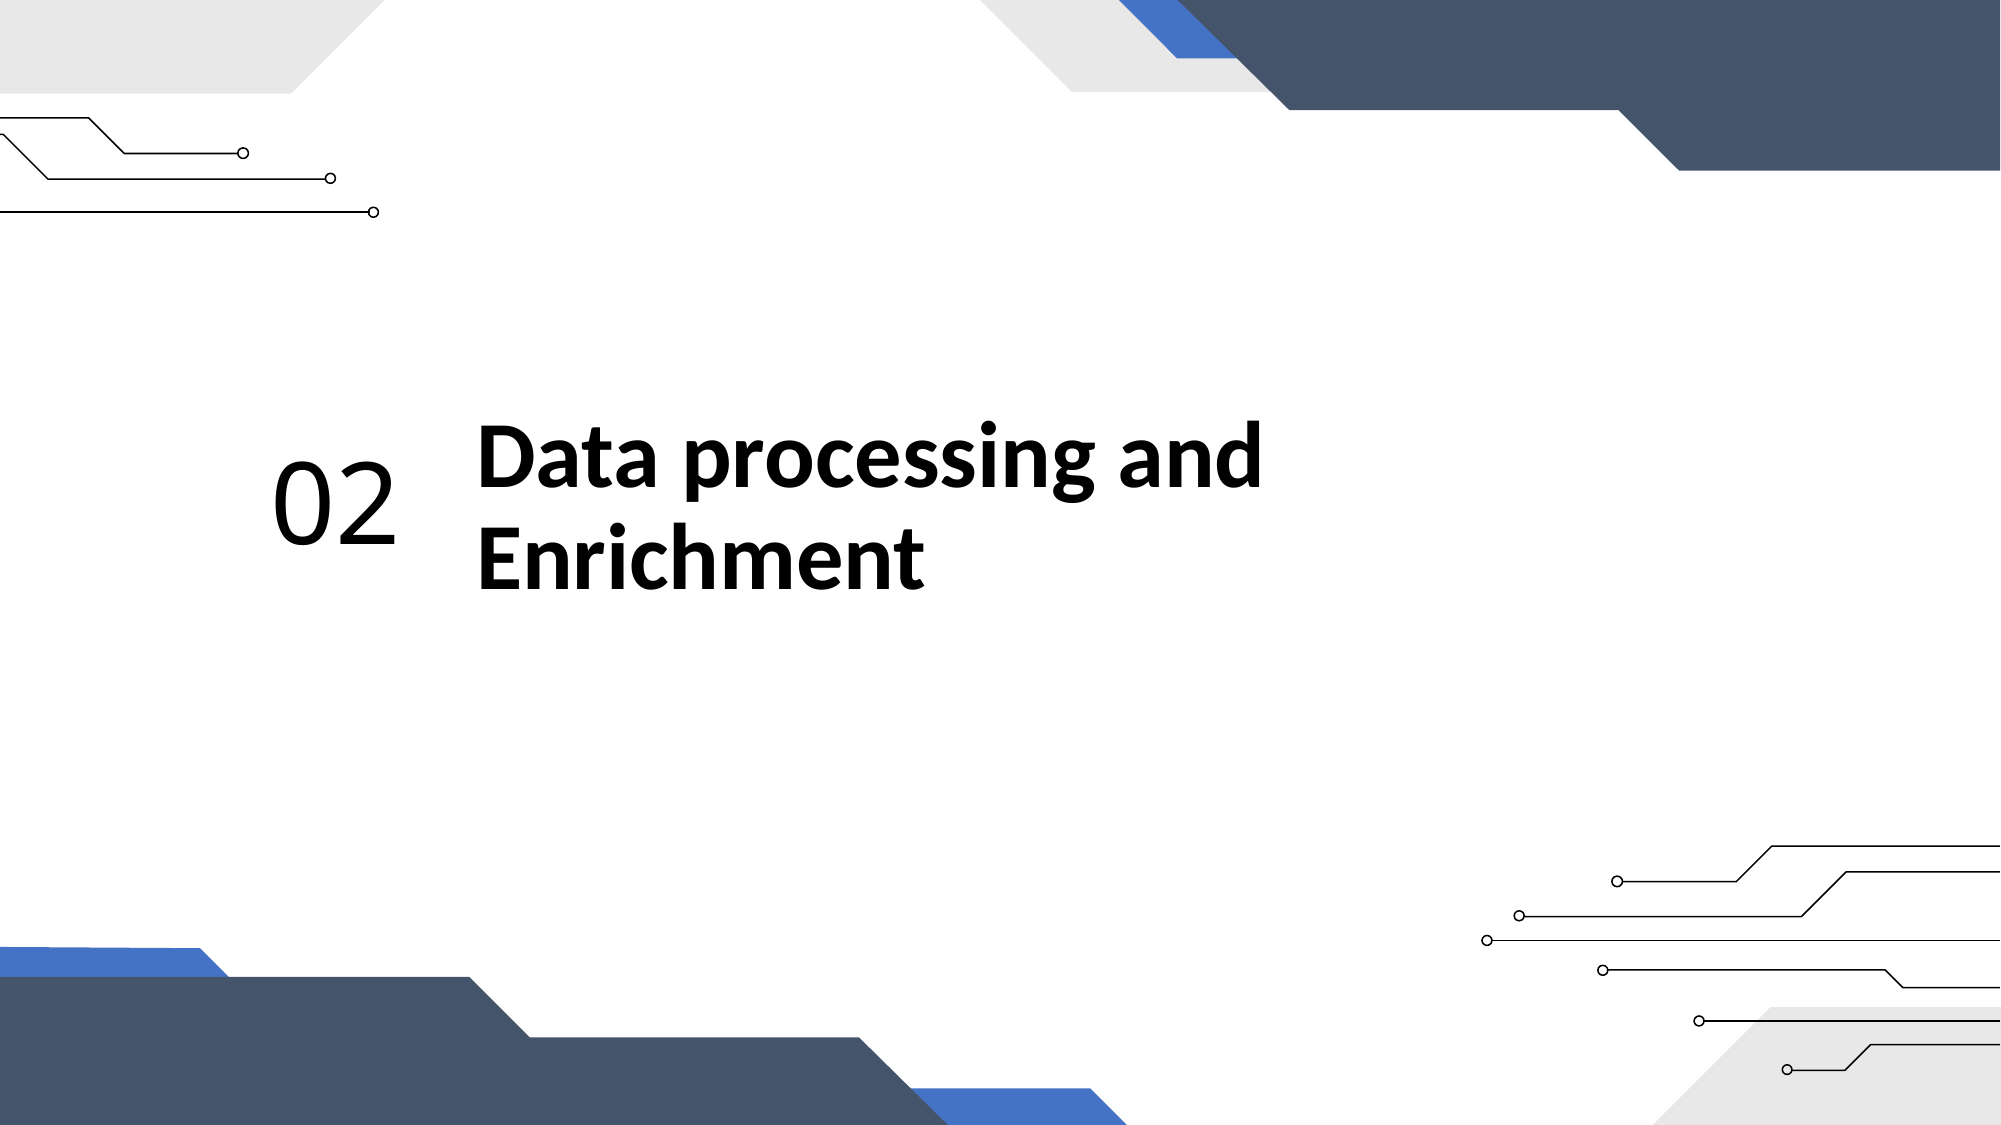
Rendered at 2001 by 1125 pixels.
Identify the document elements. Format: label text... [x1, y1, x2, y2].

title Data processing and Enrichment [456, 342, 1366, 673]
title 02 [229, 342, 442, 673]
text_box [1482, 846, 2000, 1075]
